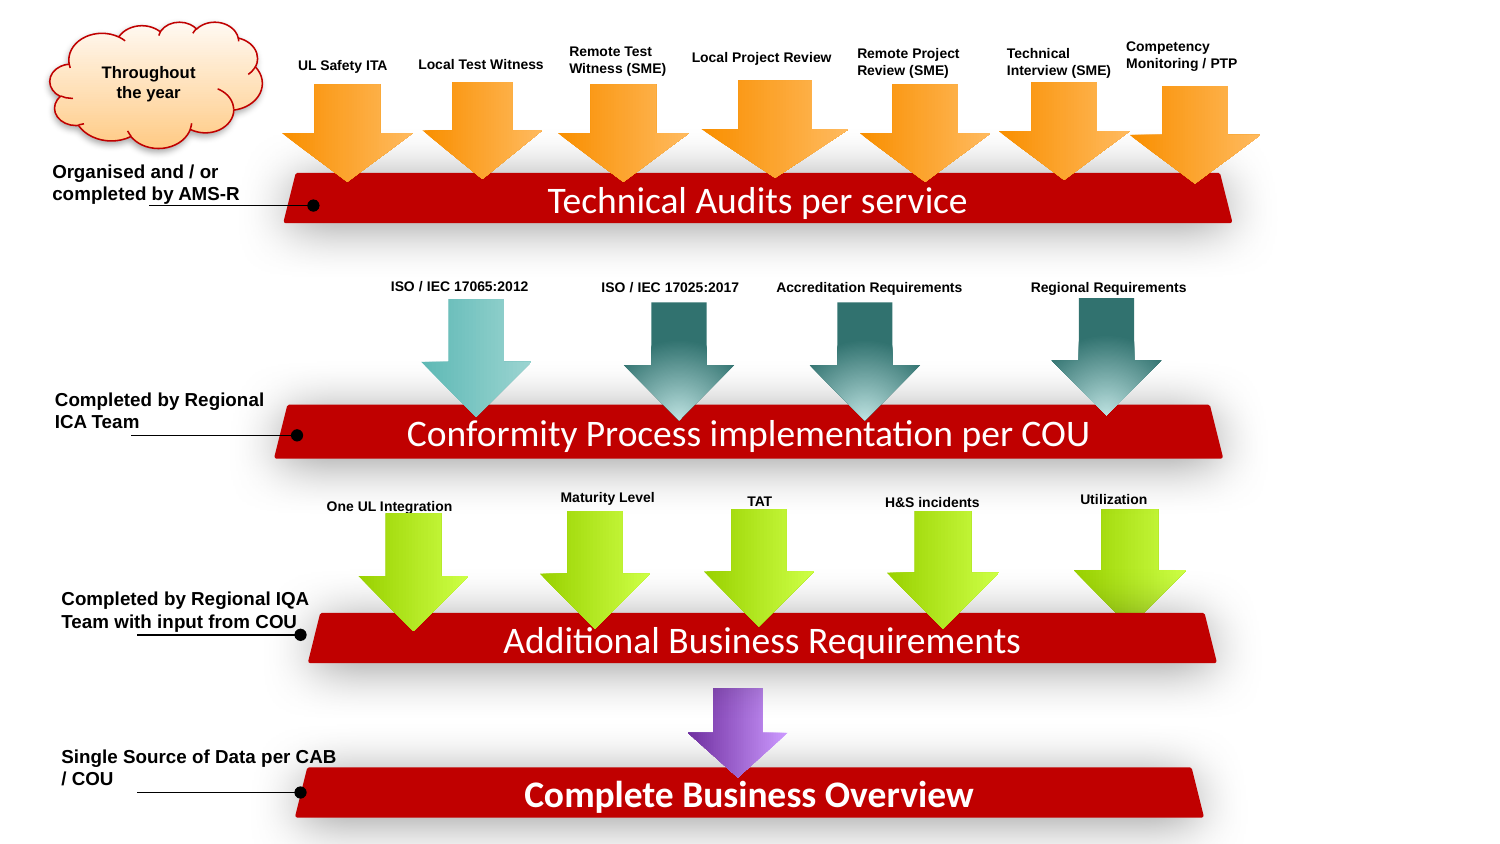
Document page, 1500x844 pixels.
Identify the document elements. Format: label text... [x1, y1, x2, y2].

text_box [37, 151, 314, 213]
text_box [870, 483, 1078, 630]
text_box Additional Business Requirements [308, 612, 1217, 664]
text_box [554, 31, 729, 183]
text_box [1111, 29, 1261, 184]
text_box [311, 487, 515, 632]
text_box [1015, 269, 1279, 416]
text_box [281, 46, 401, 183]
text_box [539, 478, 749, 630]
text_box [761, 258, 1025, 421]
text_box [1065, 481, 1274, 627]
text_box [703, 482, 861, 627]
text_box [586, 271, 756, 421]
text_box [686, 705, 790, 780]
text_box Conformity Process implementation per COU [274, 404, 1223, 459]
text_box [46, 578, 311, 640]
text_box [46, 736, 356, 798]
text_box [842, 36, 990, 183]
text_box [375, 257, 580, 418]
text_box Technical Audits per service [283, 186, 1232, 224]
text_box Complete Business Overview [295, 767, 1204, 818]
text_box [40, 379, 298, 441]
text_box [991, 36, 1106, 181]
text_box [403, 46, 549, 180]
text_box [676, 39, 838, 179]
text_box Throughout the year [48, 21, 264, 149]
